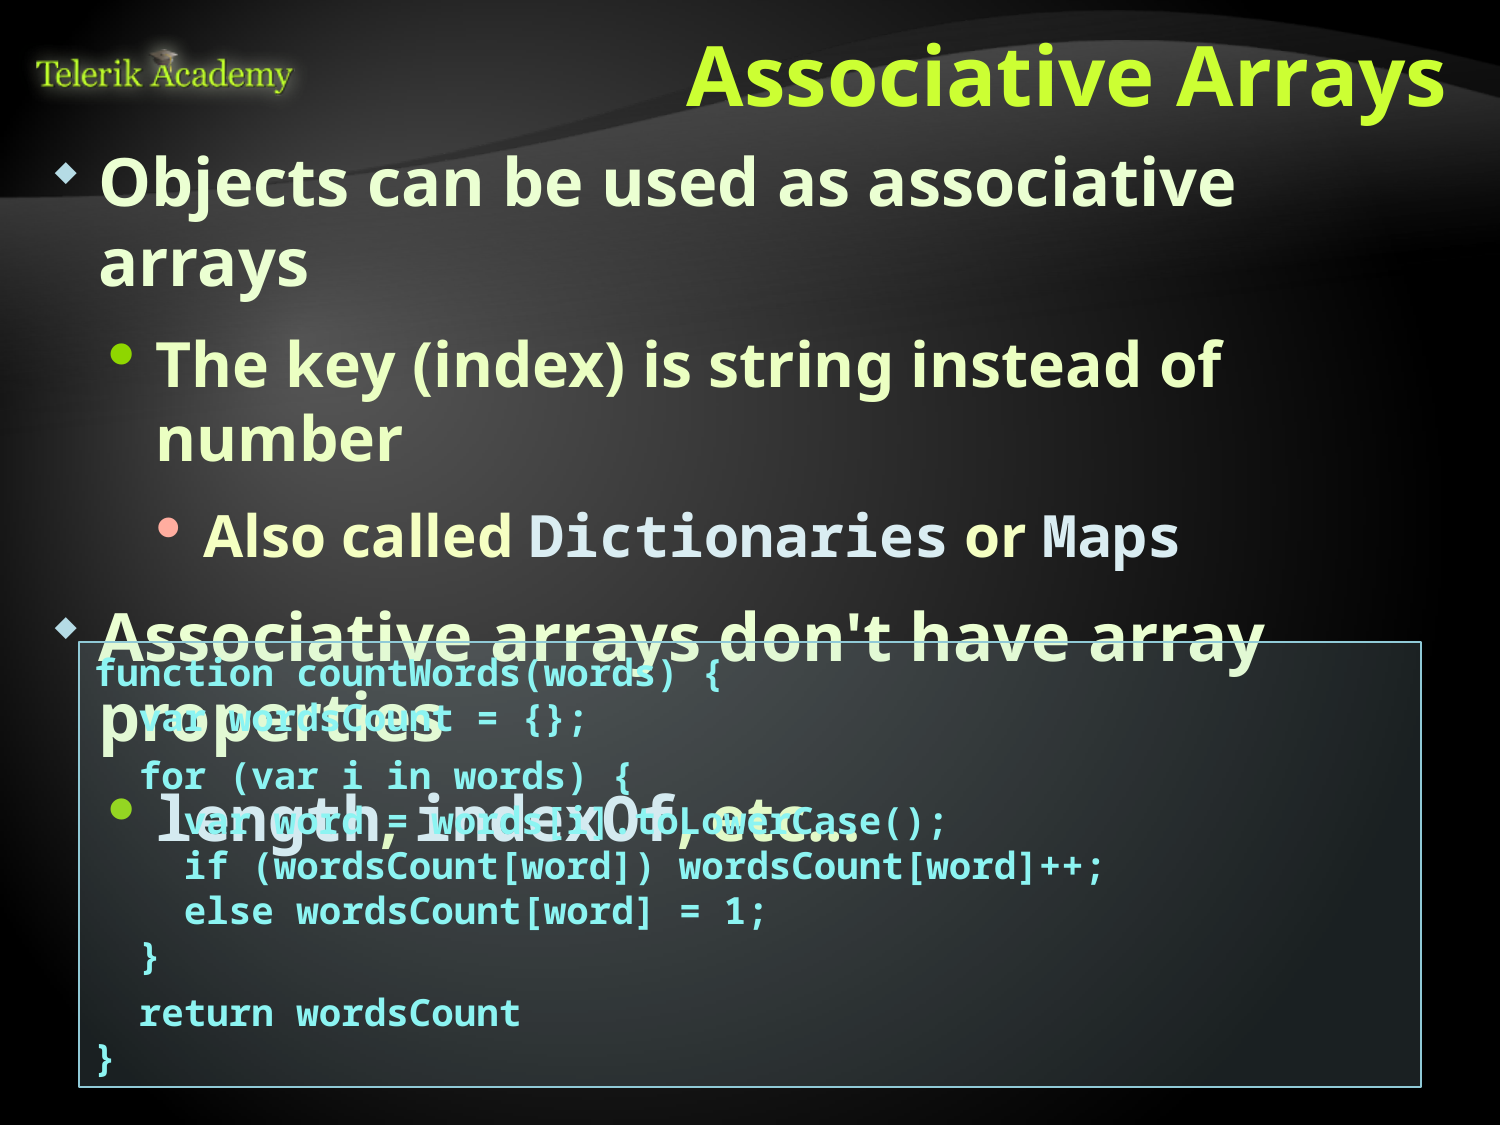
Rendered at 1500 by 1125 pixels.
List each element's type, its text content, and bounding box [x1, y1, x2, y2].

text_box function countWords(words) { var wordsCount = {}; for (var i in words) { var word = words[i].toLowerCase(); if (wordsCount[word]) wordsCount[word]++; else wordsCount[word] = 1; } return wordsCount } [79, 641, 1421, 1087]
picture [0, 0, 1500, 1125]
title Associative Arrays [300, 12, 1463, 132]
list Objects can be used as associative arrays The key (index) is string instead of number Also called Dictionaries or Maps Associative arrays don't have array properties length, indexOf, etc… [37, 132, 1463, 662]
